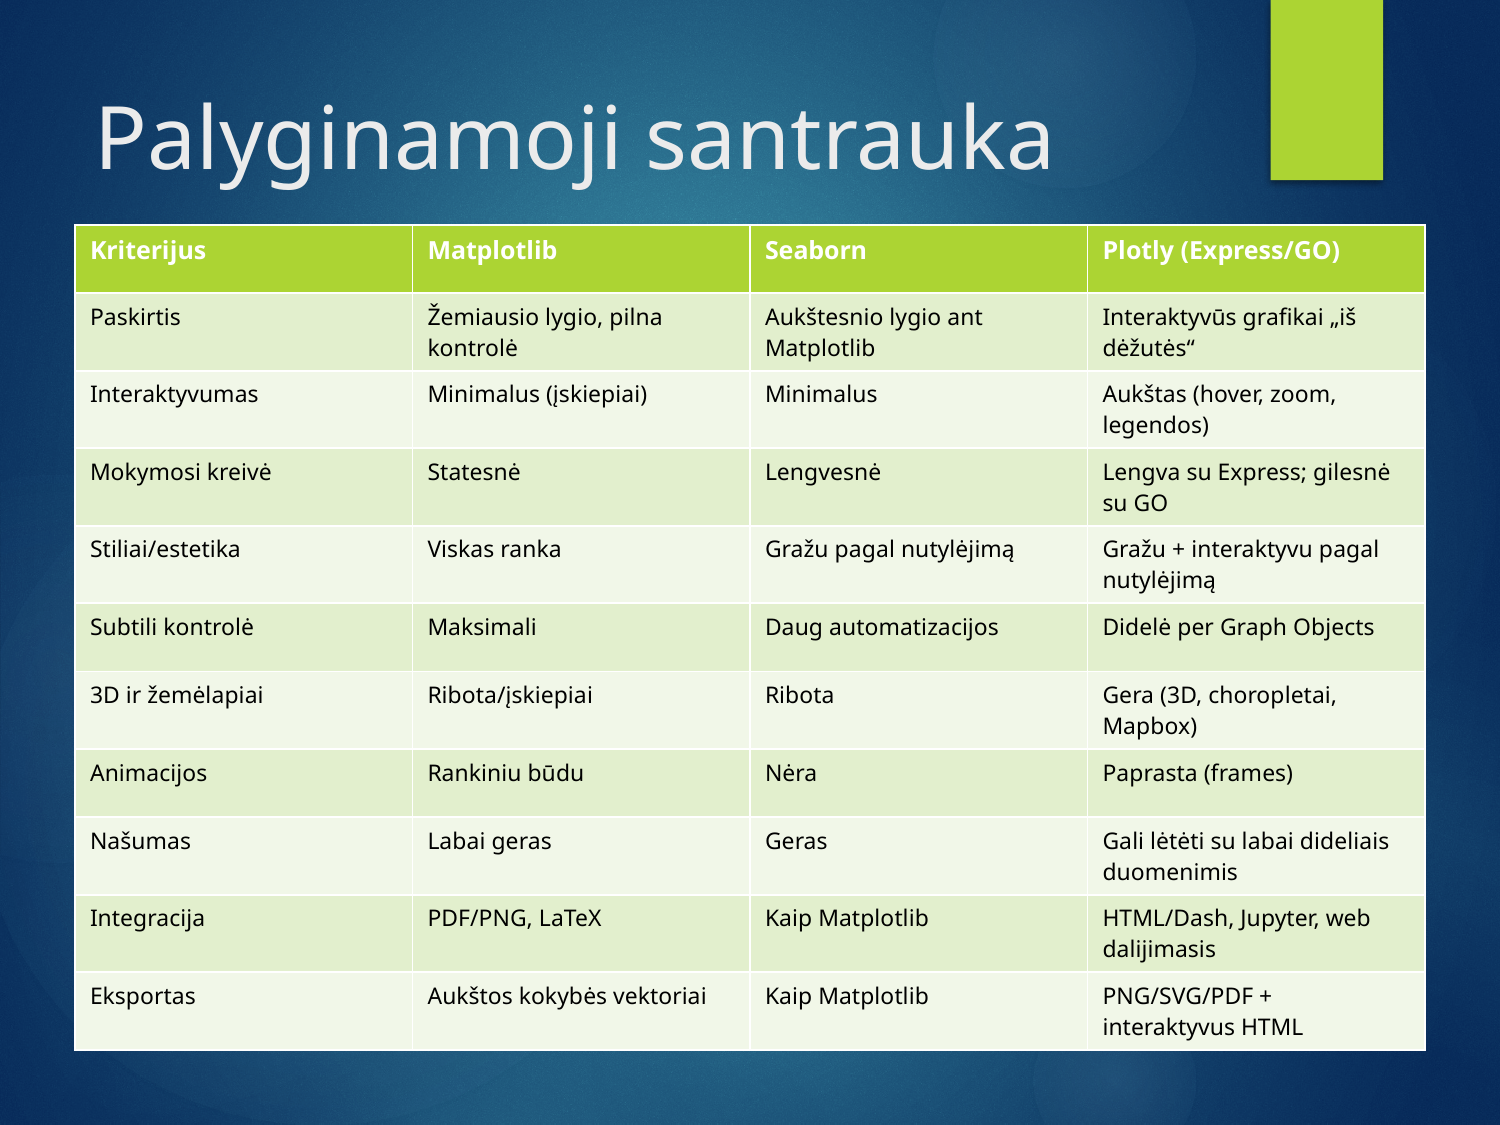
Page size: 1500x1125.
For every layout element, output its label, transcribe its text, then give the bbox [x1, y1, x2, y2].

table_cell Gera (3D, choropletai, Mapbox) [1088, 672, 1424, 748]
table_cell Subtili kontrolė [76, 604, 412, 671]
table_header Kriterijus [76, 226, 412, 292]
table_cell Statesnė [413, 449, 749, 525]
table_cell Integracija [76, 896, 412, 971]
table_cell HTML/Dash, Jupyter, web dalijimasis [1088, 896, 1424, 971]
table_cell PDF/PNG, LaTeX [413, 896, 749, 971]
table_cell Kaip Matplotlib [751, 896, 1087, 971]
table_cell Daug automatizacijos [751, 604, 1087, 671]
table_cell Animacijos [76, 750, 412, 816]
table_cell Aukštos kokybės vektoriai [413, 973, 749, 1049]
table_header Seaborn [751, 226, 1087, 292]
table_cell Gražu + interaktyvu pagal nutylėjimą [1088, 527, 1424, 602]
table_cell Viskas ranka [413, 527, 749, 602]
table_header Plotly (Express/GO) [1088, 226, 1424, 292]
table_cell Maksimali [413, 604, 749, 671]
table_cell Interaktyvumas [76, 372, 412, 447]
table_cell Paprasta (frames) [1088, 750, 1424, 816]
table_cell Gražu pagal nutylėjimą [751, 527, 1087, 602]
table_cell Labai geras [413, 818, 749, 894]
table_header Matplotlib [413, 226, 749, 292]
table_cell Aukštesnio lygio ant Matplotlib [751, 294, 1087, 370]
table_cell Gali lėtėti su labai dideliais duomenimis [1088, 818, 1424, 894]
table_cell Paskirtis [76, 294, 412, 370]
table_cell Aukštas (hover, zoom, legendos) [1088, 372, 1424, 447]
table_cell Lengva su Express; gilesnė su GO [1088, 449, 1424, 525]
title Palyginamoji santrauka [79, 74, 1474, 205]
table_cell Našumas [76, 818, 412, 894]
table_cell Minimalus (įskiepiai) [413, 372, 749, 447]
table_cell Mokymosi kreivė [76, 449, 412, 525]
table_cell Rankiniu būdu [413, 750, 749, 816]
table_cell 3D ir žemėlapiai [76, 672, 412, 748]
table_cell Didelė per Graph Objects [1088, 604, 1424, 671]
table_cell Žemiausio lygio, pilna kontrolė [413, 294, 749, 370]
table_cell Eksportas [76, 973, 412, 1049]
table_cell Nėra [751, 750, 1087, 816]
table_cell PNG/SVG/PDF + interaktyvus HTML [1088, 973, 1424, 1049]
table_cell Ribota [751, 672, 1087, 748]
table_cell Interaktyvūs grafikai „iš dėžutės“ [1088, 294, 1424, 370]
table_cell Stiliai/estetika [76, 527, 412, 602]
table_cell Lengvesnė [751, 449, 1087, 525]
table_cell Kaip Matplotlib [751, 973, 1087, 1049]
table_cell Minimalus [751, 372, 1087, 447]
table_cell Ribota/įskiepiai [413, 672, 749, 748]
table_cell Geras [751, 818, 1087, 894]
